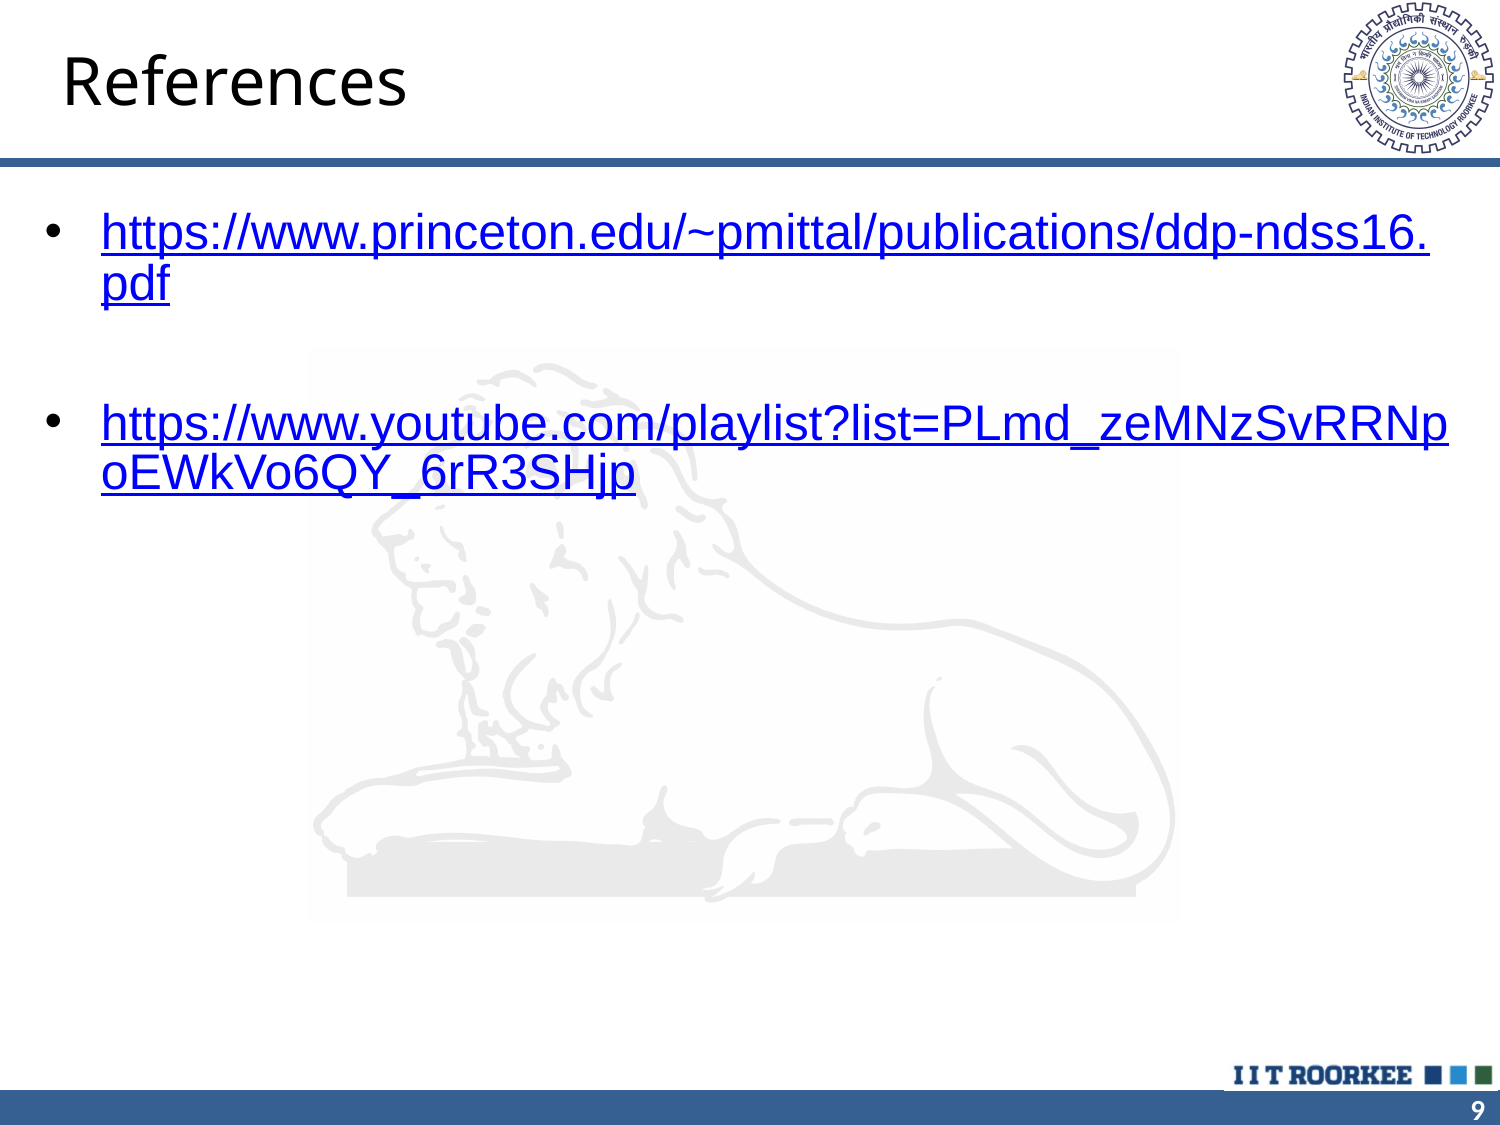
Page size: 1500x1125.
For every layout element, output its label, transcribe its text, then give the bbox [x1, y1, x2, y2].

list https://www.princeton.edu/~pmittal/publications/ddp-ndss16.pdf https://www.youtube.com/playlist?list=PLmd_zeMNzSvRRNpoEWkVo6QY_6rR3SHjp [29, 192, 1468, 1050]
picture [1224, 1057, 1498, 1091]
title References [29, 33, 1185, 125]
picture [1339, 0, 1500, 158]
